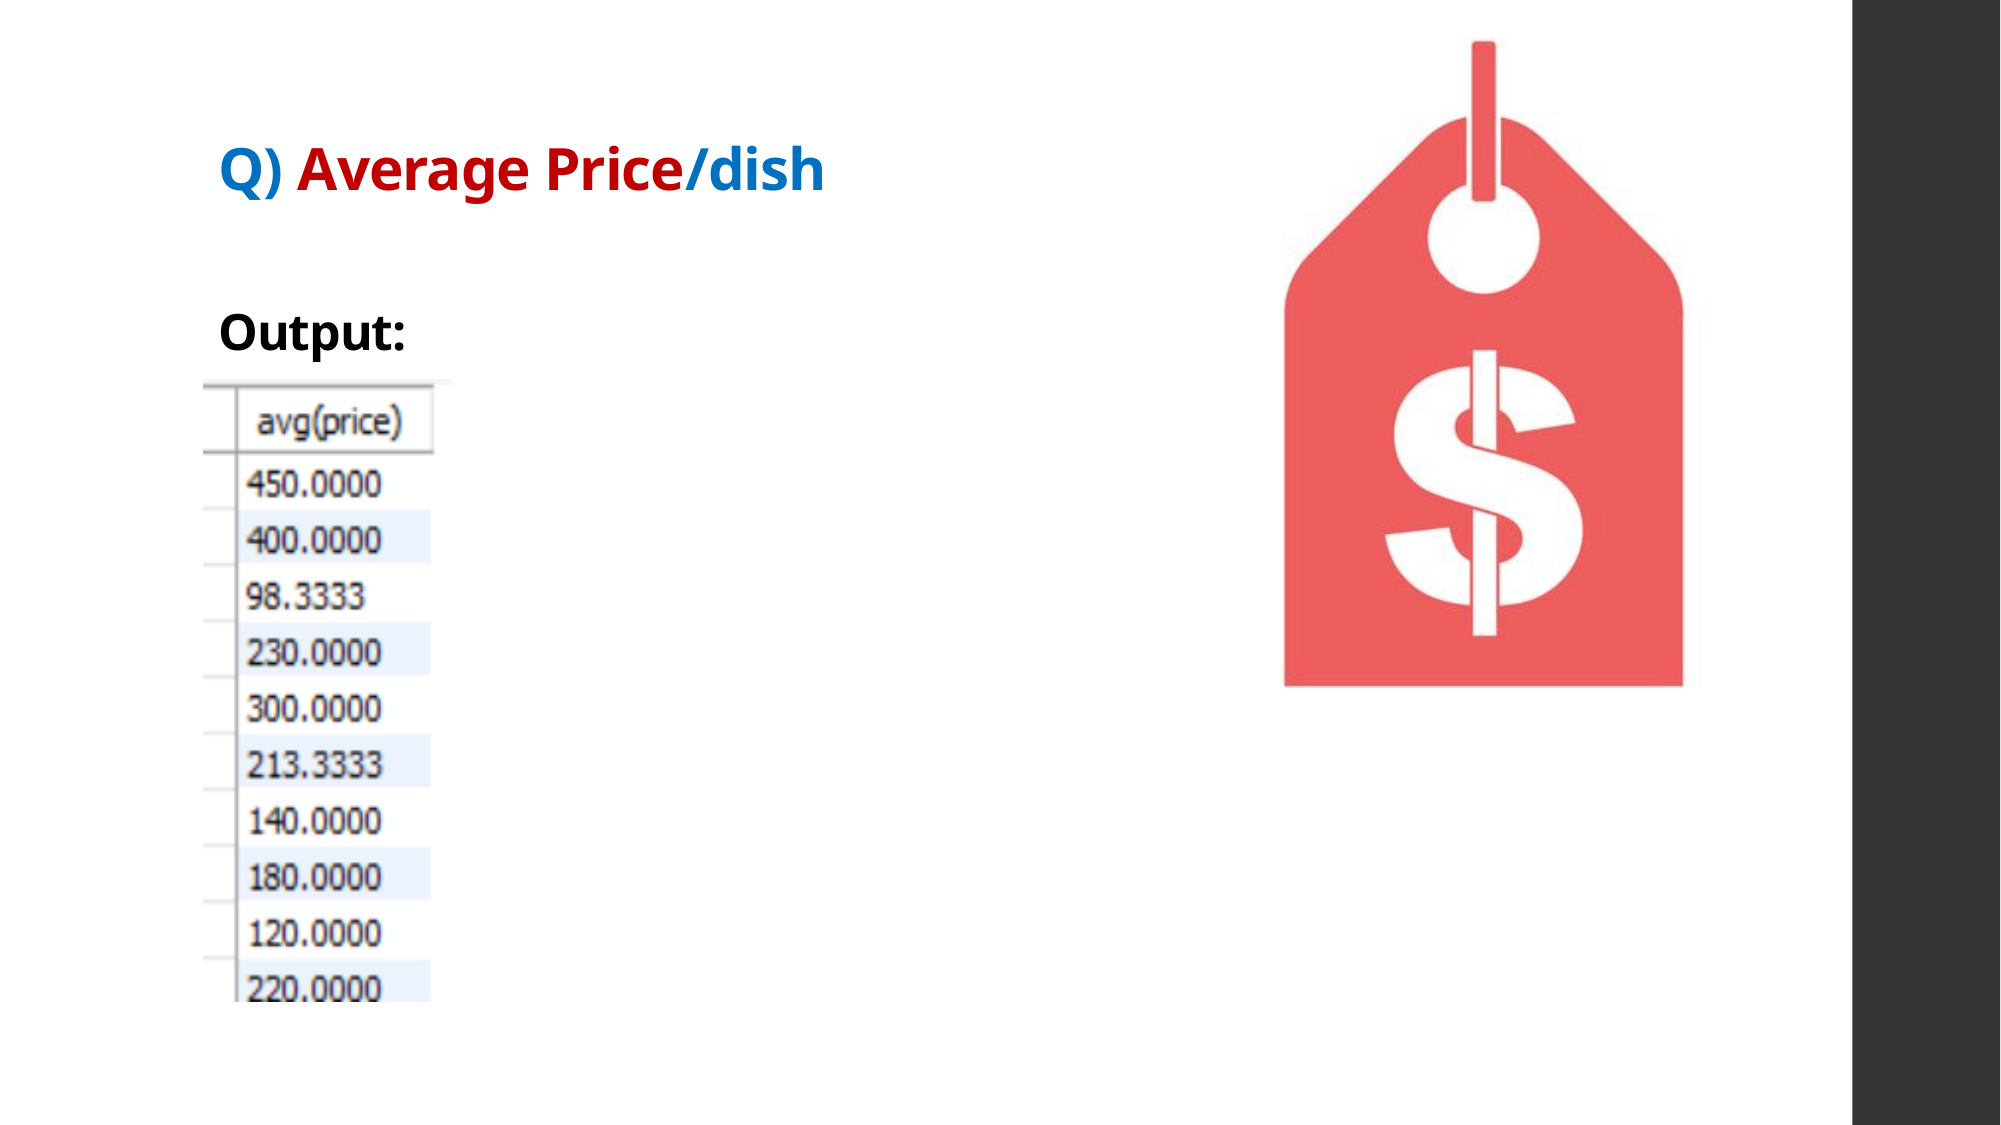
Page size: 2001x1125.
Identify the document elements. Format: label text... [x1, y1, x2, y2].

text_box Q) Average Price/dish [203, 122, 1125, 211]
text_box Output: [203, 281, 1125, 370]
picture [203, 379, 453, 1003]
picture [1131, 11, 1836, 716]
